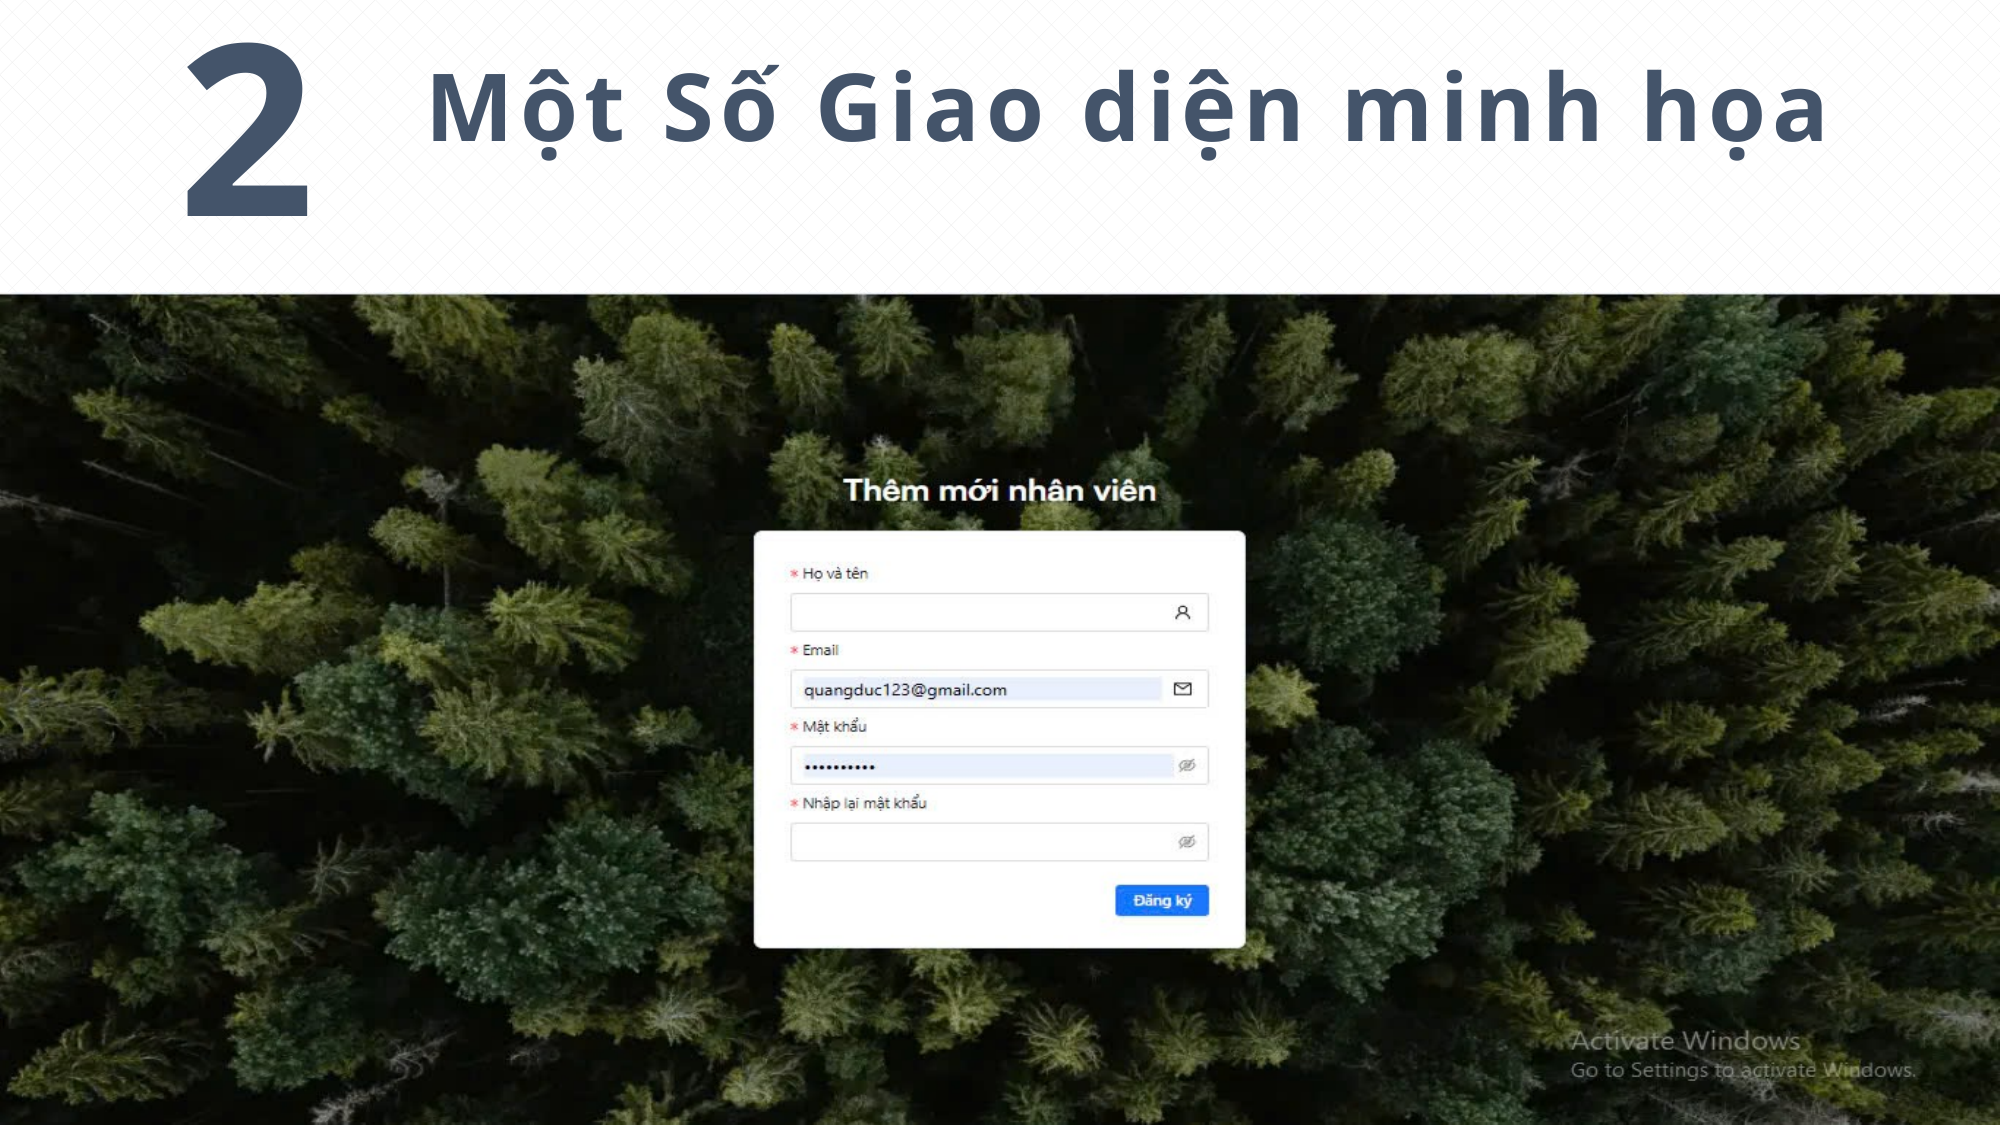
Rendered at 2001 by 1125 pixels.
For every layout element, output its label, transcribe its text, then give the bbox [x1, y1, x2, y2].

picture [0, 292, 2000, 1125]
text_box 2 [122, 0, 371, 273]
text_box Một Số Giao diện minh họa [414, 42, 1843, 166]
